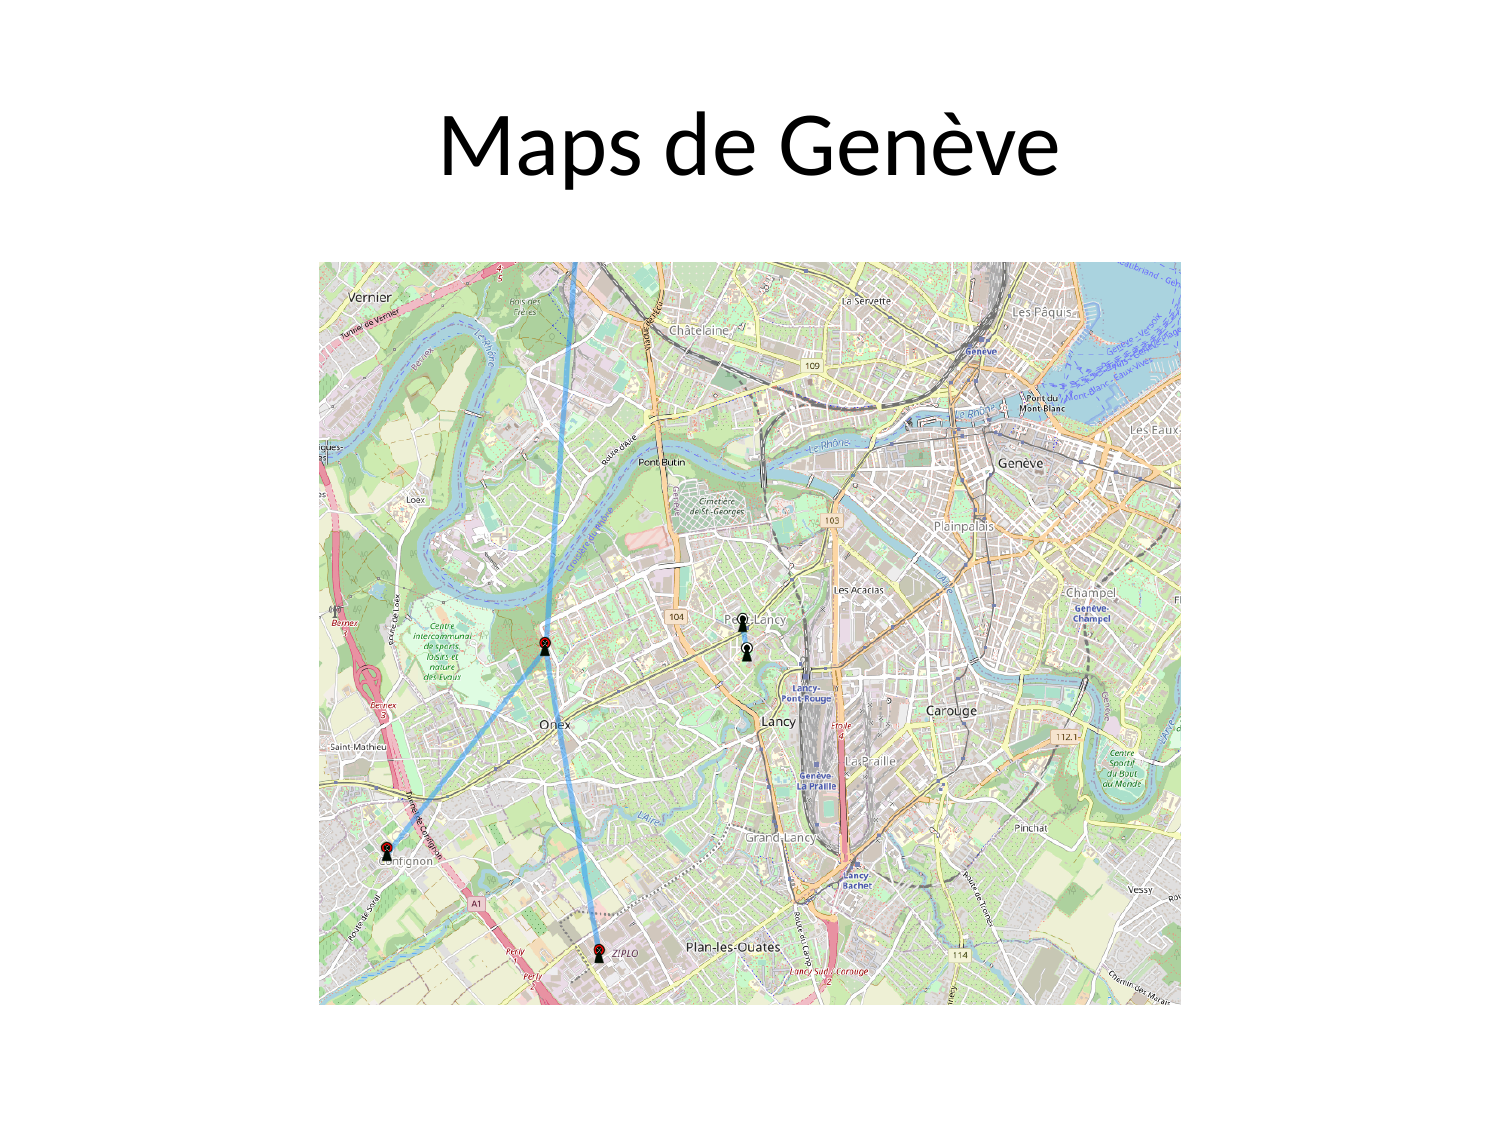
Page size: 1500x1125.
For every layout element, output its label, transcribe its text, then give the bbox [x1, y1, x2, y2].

title Maps de Genève [75, 45, 1425, 233]
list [318, 262, 1182, 1006]
